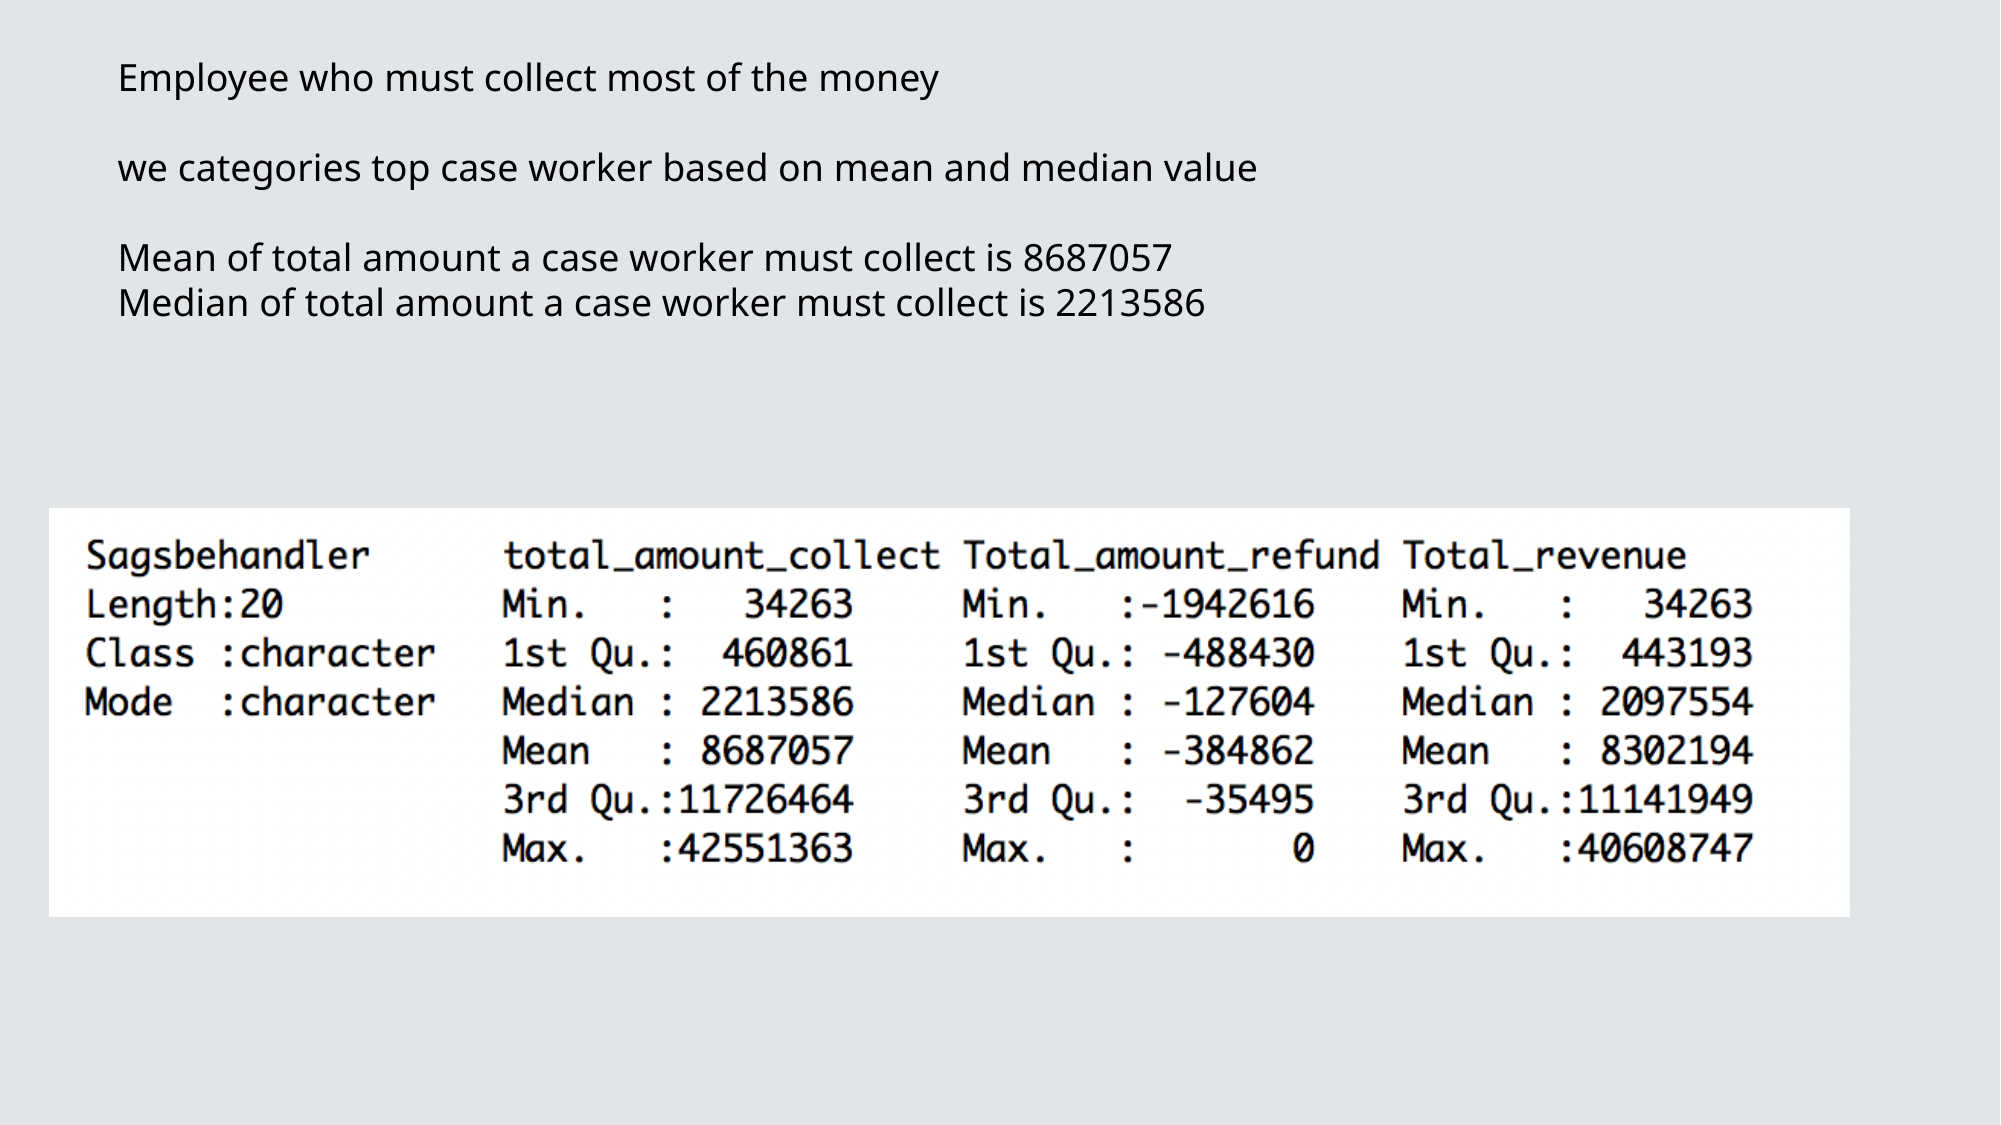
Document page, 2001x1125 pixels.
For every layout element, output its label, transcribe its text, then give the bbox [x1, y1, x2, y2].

text_box Employee who must collect most of the money we categories top case worker based on mean and median value Mean of total amount a case worker must collect is 8687057 Median of total amount a case worker must collect is 2213586 [102, 46, 1850, 377]
picture [48, 508, 1851, 917]
